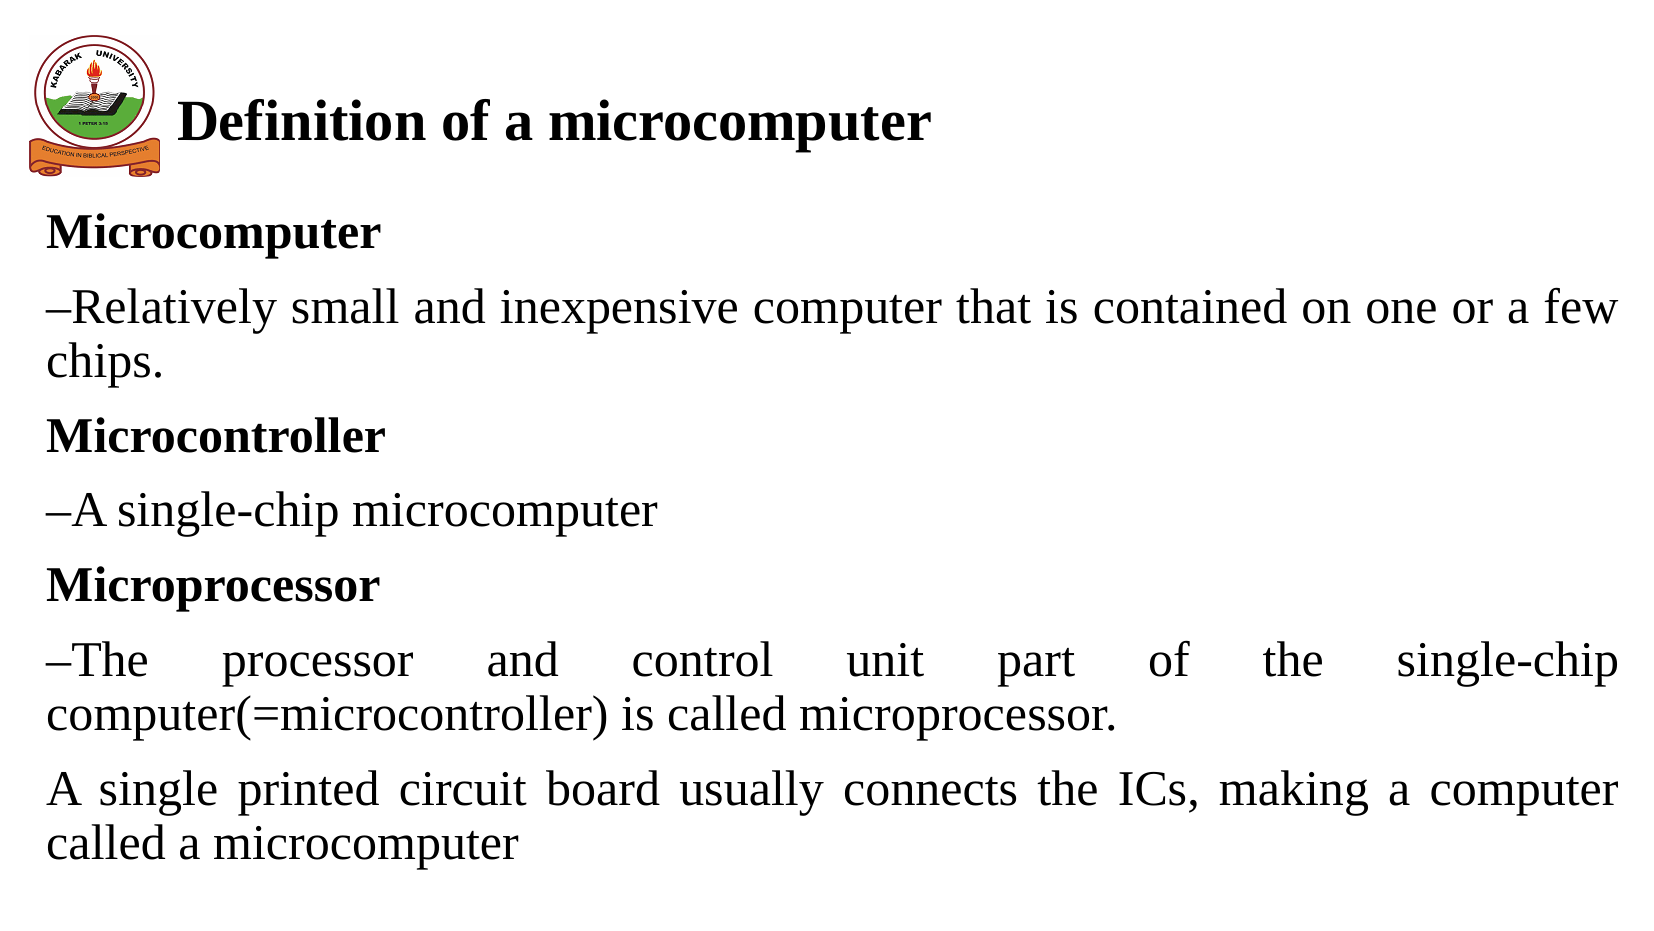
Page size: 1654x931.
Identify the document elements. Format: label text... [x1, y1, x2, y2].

subtitle Microcomputer –Relatively small and inexpensive computer that is contained on one or a few chips. Microcontroller –A single-chip microcomputer Microprocessor –The processor and control unit part of the single-chip computer(=microcontroller) is called microprocessor. A single printed circuit board usually connects the ICs, making a computer called a microcomputer [46, 199, 1621, 876]
title Definition of a microcomputer [177, 44, 1571, 199]
picture [29, 35, 160, 177]
